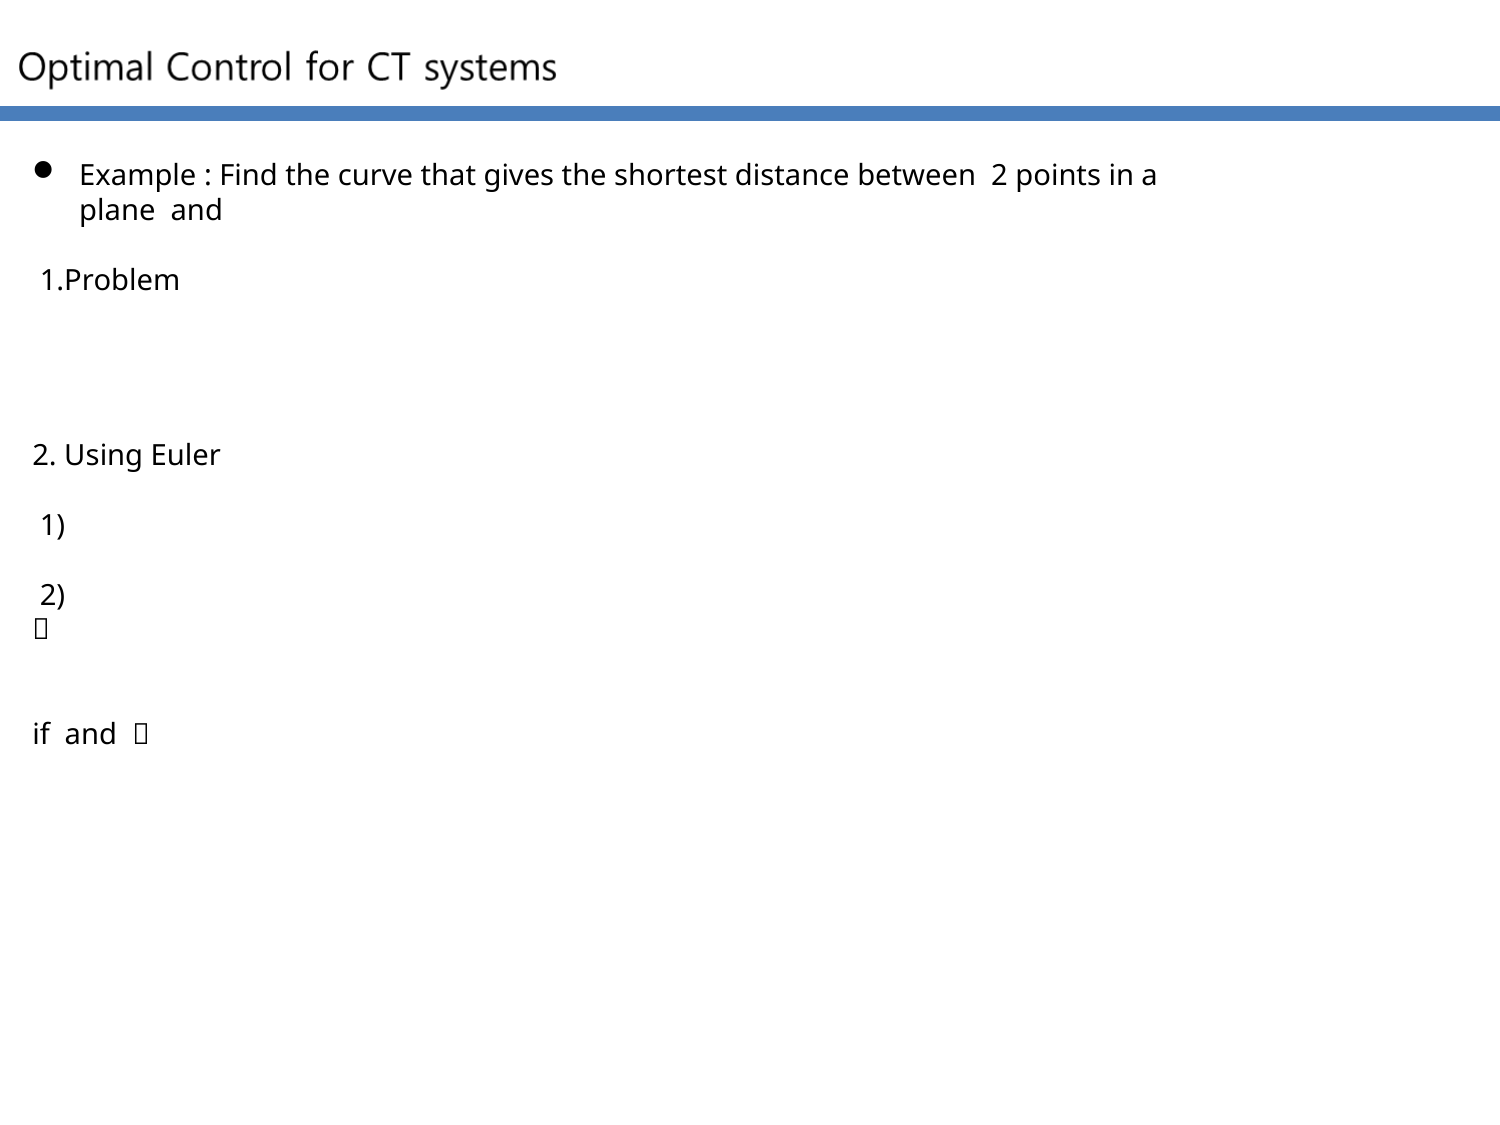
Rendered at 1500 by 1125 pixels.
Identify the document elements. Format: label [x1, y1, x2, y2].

picture [0, 30, 619, 113]
